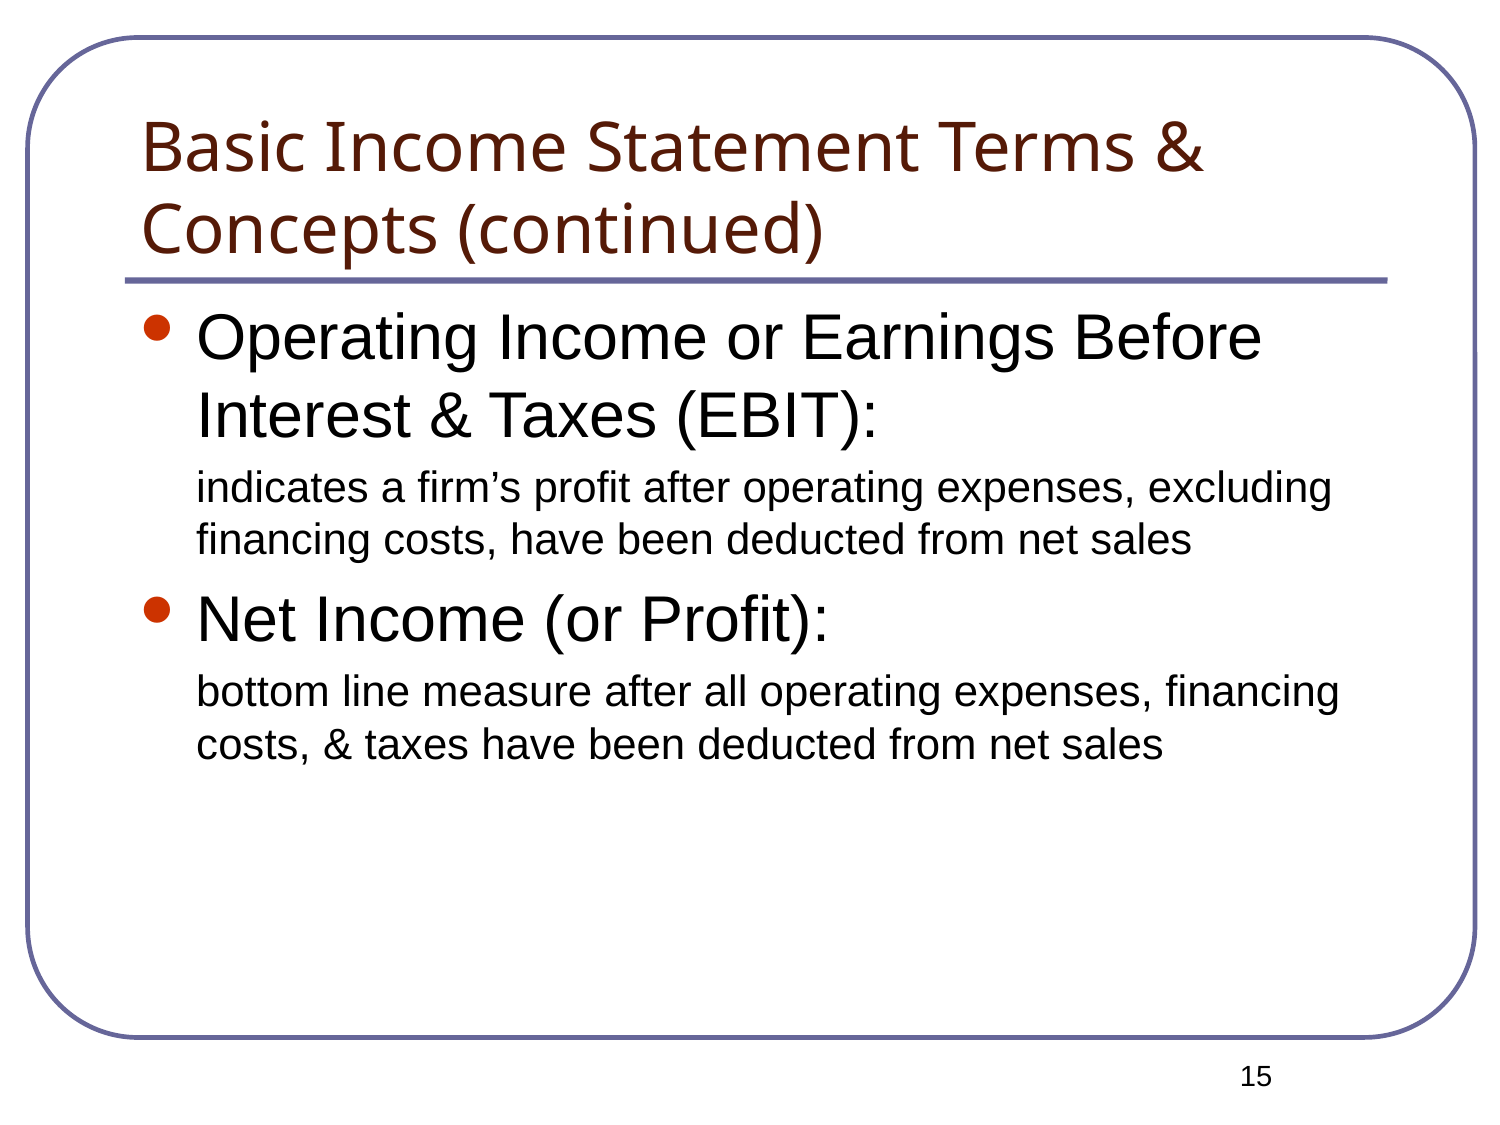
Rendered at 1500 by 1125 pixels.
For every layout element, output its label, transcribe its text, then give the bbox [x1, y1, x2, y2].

list Operating Income or Earnings Before Interest & Taxes (EBIT): indicates a firm’s profit after operating expenses, excluding financing costs, have been deducted from net sales Net Income (or Profit): bottom line measure after all operating expenses, financing costs, & taxes have been deducted from net sales [124, 287, 1388, 1038]
slide_number 15 [1124, 1049, 1388, 1125]
title Basic Income Statement Terms & Concepts (continued) [124, 87, 1388, 276]
